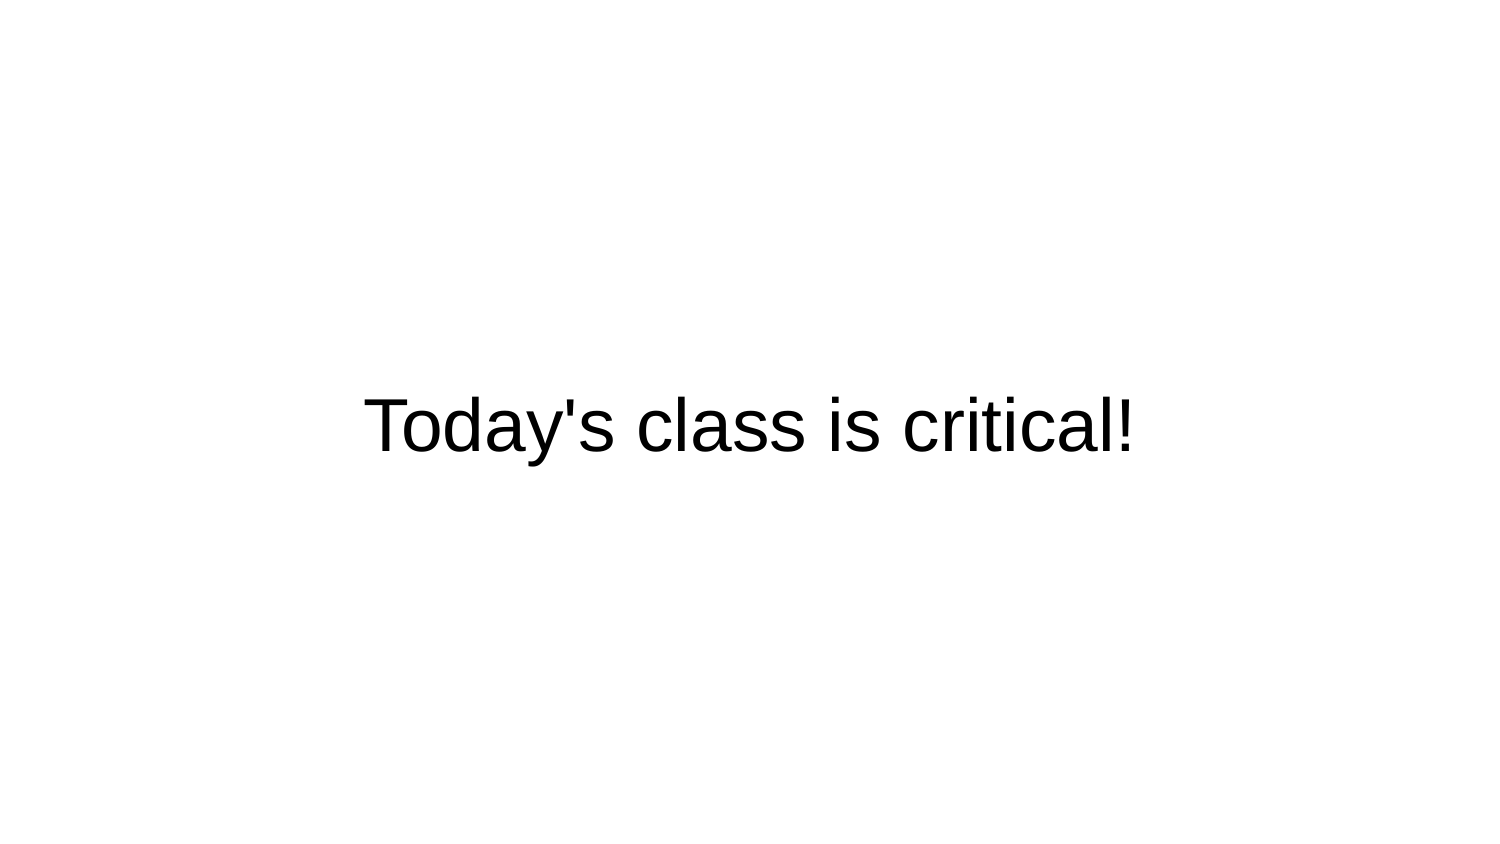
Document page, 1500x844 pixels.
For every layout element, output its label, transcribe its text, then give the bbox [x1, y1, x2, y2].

title Today's class is critical! [51, 352, 1449, 491]
